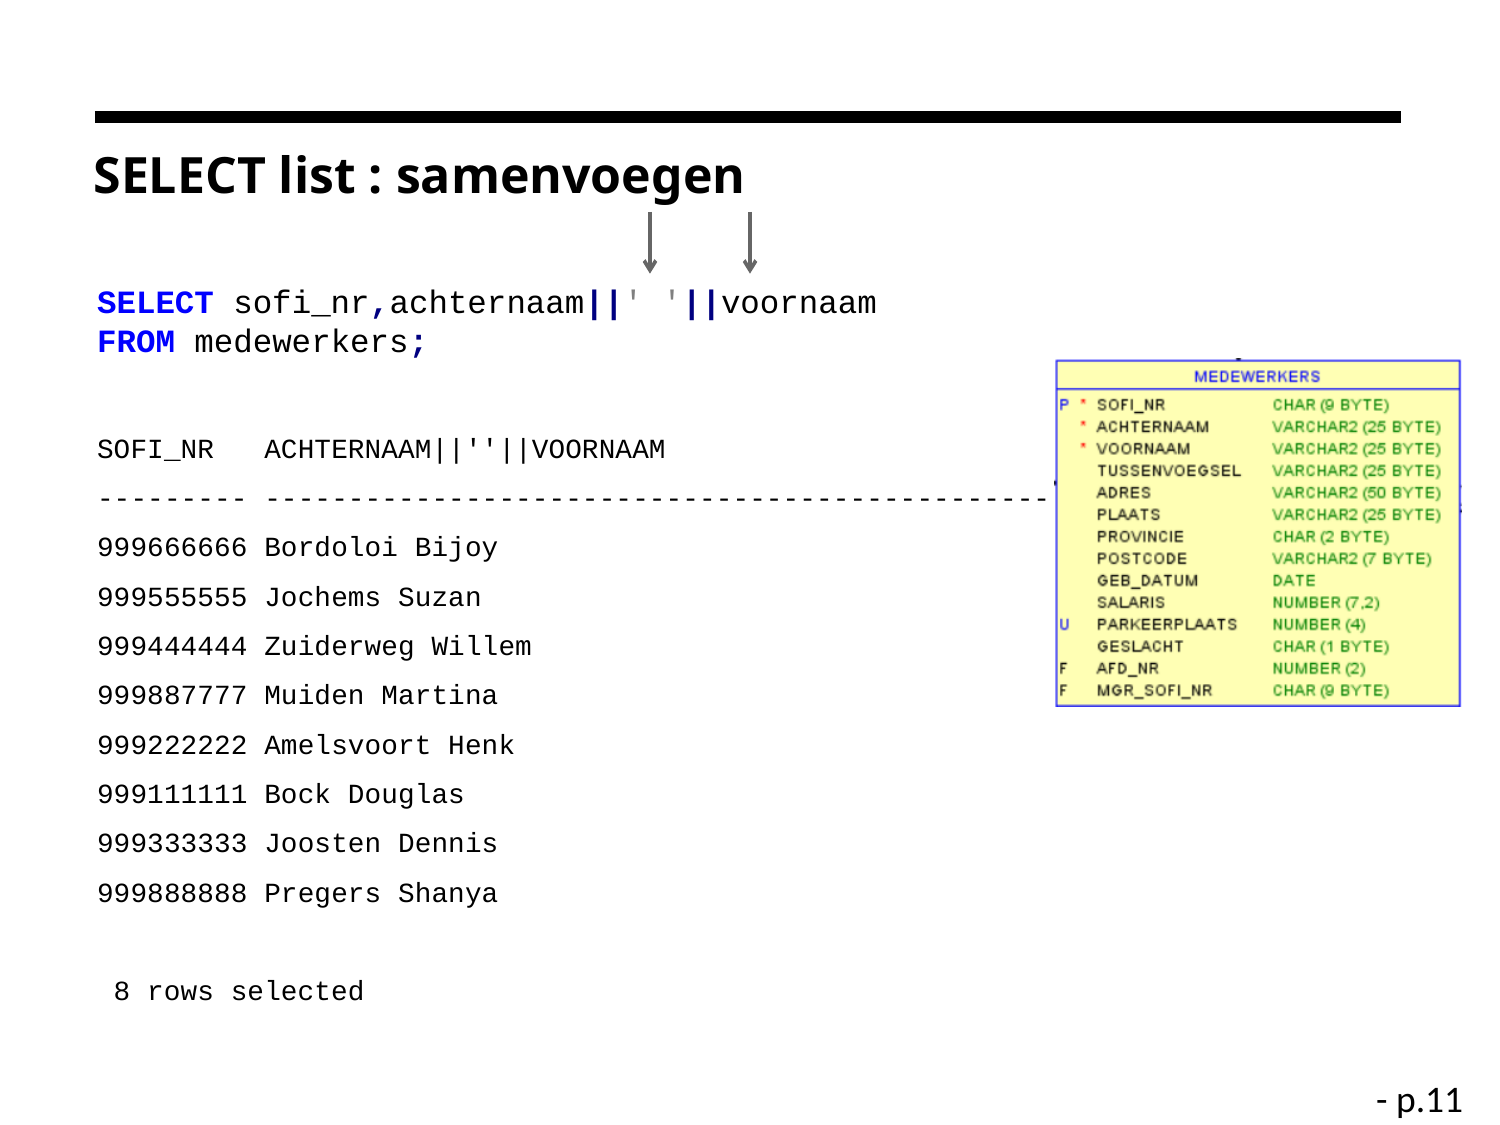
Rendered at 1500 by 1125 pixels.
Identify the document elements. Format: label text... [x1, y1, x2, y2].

list SELECT sofi_nr,achternaam||' '||voornaam FROM medewerkers; SOFI_NR ACHTERNAAM||''||VOORNAAM --------- --------------------------------------------------- 999666666 Bordoloi Bijoy 999555555 Jochems Suzan 999444444 Zuiderweg Willem 999887777 Muiden Martina 999222222 Amelsvoort Henk 999111111 Bock Douglas 999333333 Joosten Dennis 999888888 Pregers Shanya 8 rows selected [82, 273, 1360, 1024]
title SELECT list : samenvoegen [78, 135, 1360, 240]
slide_number - p.11 [1361, 1067, 1500, 1125]
picture [1054, 358, 1462, 707]
